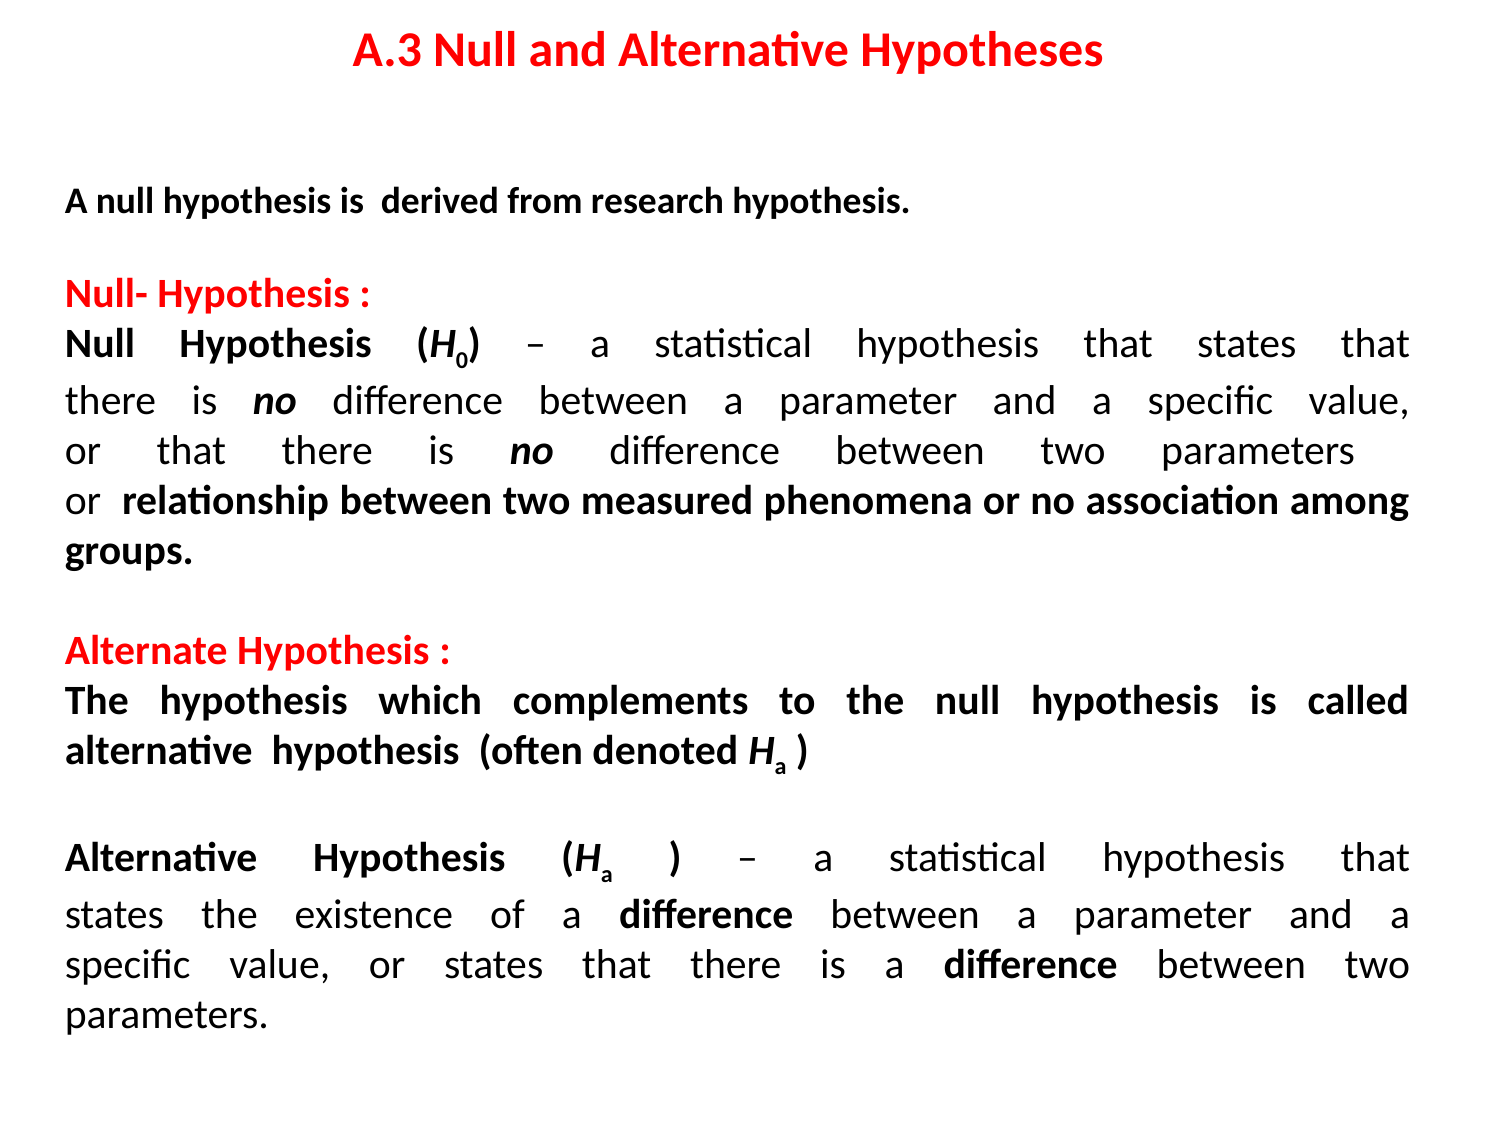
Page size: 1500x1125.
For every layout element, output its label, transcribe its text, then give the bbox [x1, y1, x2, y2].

text_box A null hypothesis is derived from research hypothesis. Null- Hypothesis : Null Hypothesis (H0) – a statistical hypothesis that states that there is no difference between a parameter and a specific value, or that there is no difference between two parameters or relationship between two measured phenomena or no association among groups. Alternate Hypothesis : The hypothesis which complements to the null hypothesis is called alternative hypothesis (often denoted Ha ) Alternative Hypothesis (Ha ) – a statistical hypothesis that states the existence of a difference between a parameter and a specific value, or states that there is a difference between two parameters. [50, 168, 1425, 1045]
text_box A.3 Null and Alternative Hypotheses [271, 9, 1197, 145]
